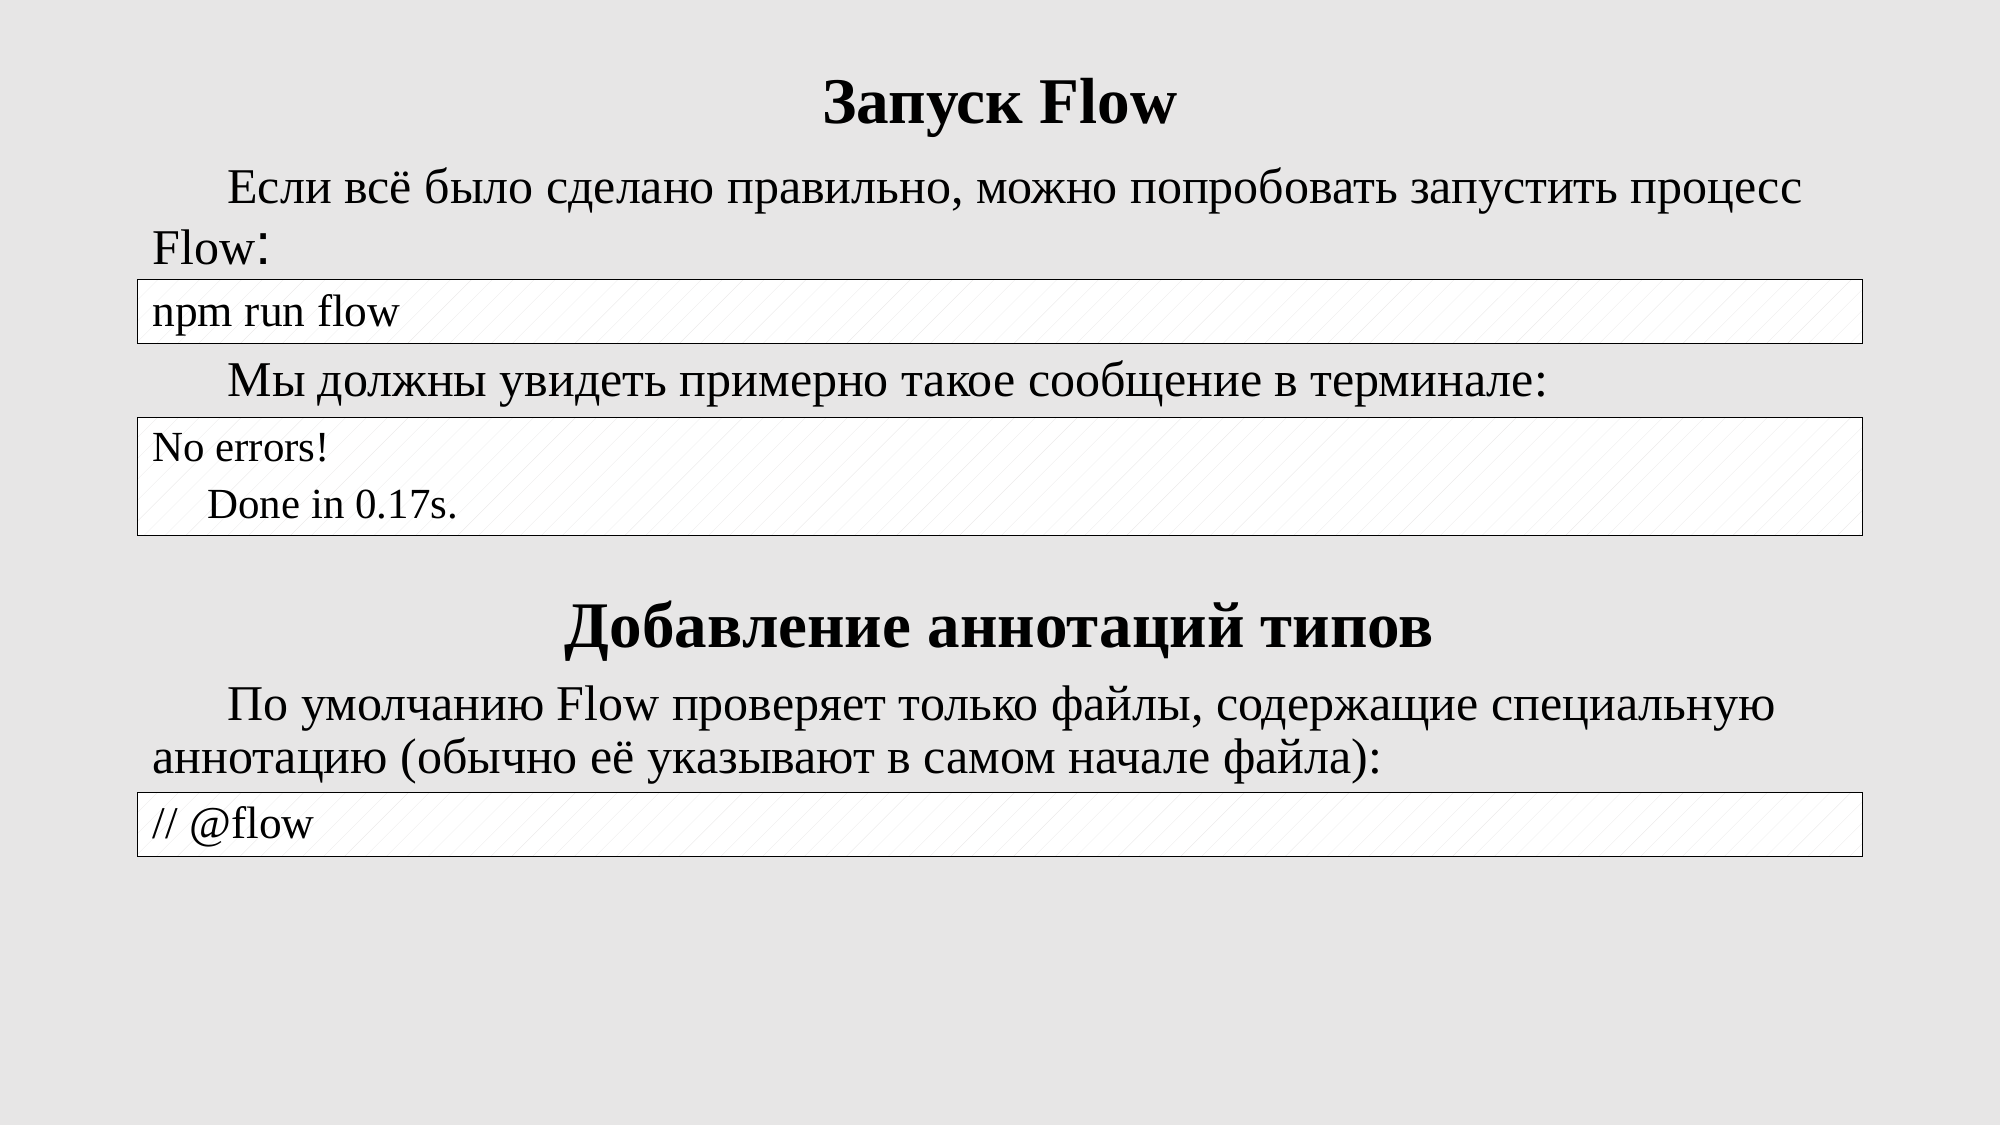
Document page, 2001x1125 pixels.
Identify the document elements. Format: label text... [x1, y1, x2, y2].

text_box No errors! ✨ Done in 0.17s. [137, 417, 1863, 536]
text_box Мы должны увидеть примерно такое сообщение в терминале: [137, 345, 1863, 417]
title Запуск Flow [137, 59, 1863, 146]
text_box Добавление аннотаций типов [137, 583, 1863, 669]
text_box Если всё было сделано правильно, можно попробовать запустить процесс Flow: [137, 153, 1863, 297]
text_box По умолчанию Flow проверяет только файлы, содержащие специальную аннотацию (обычно её указывают в самом начале файла): [137, 669, 1863, 792]
text_box npm run flow [137, 297, 1863, 344]
text_box // @flow [137, 792, 1863, 857]
